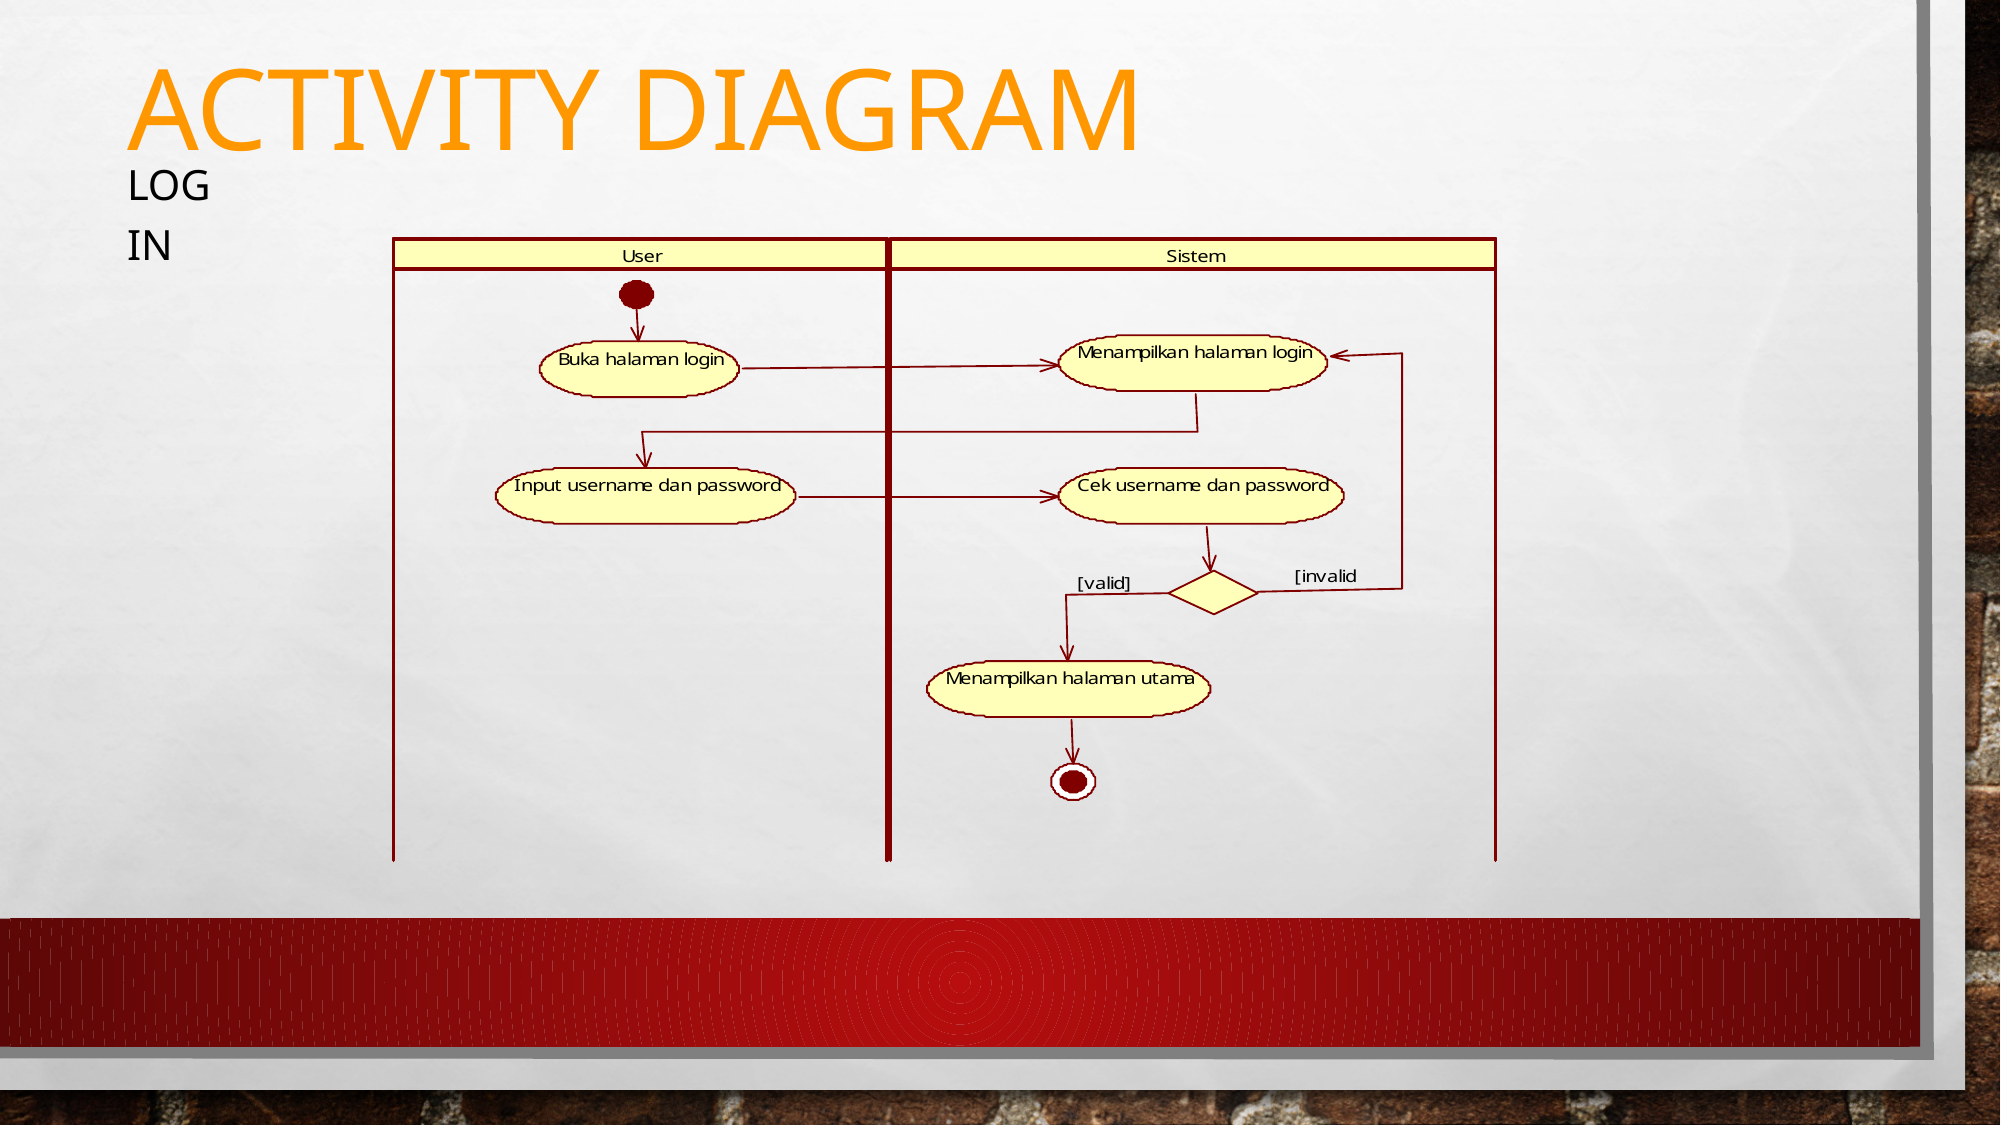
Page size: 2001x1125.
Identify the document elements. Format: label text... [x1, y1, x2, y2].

list Login [112, 0, 239, 535]
picture [356, 208, 1534, 891]
title Activity Diagram [239, 19, 1818, 209]
picture [0, 0, 2000, 1125]
